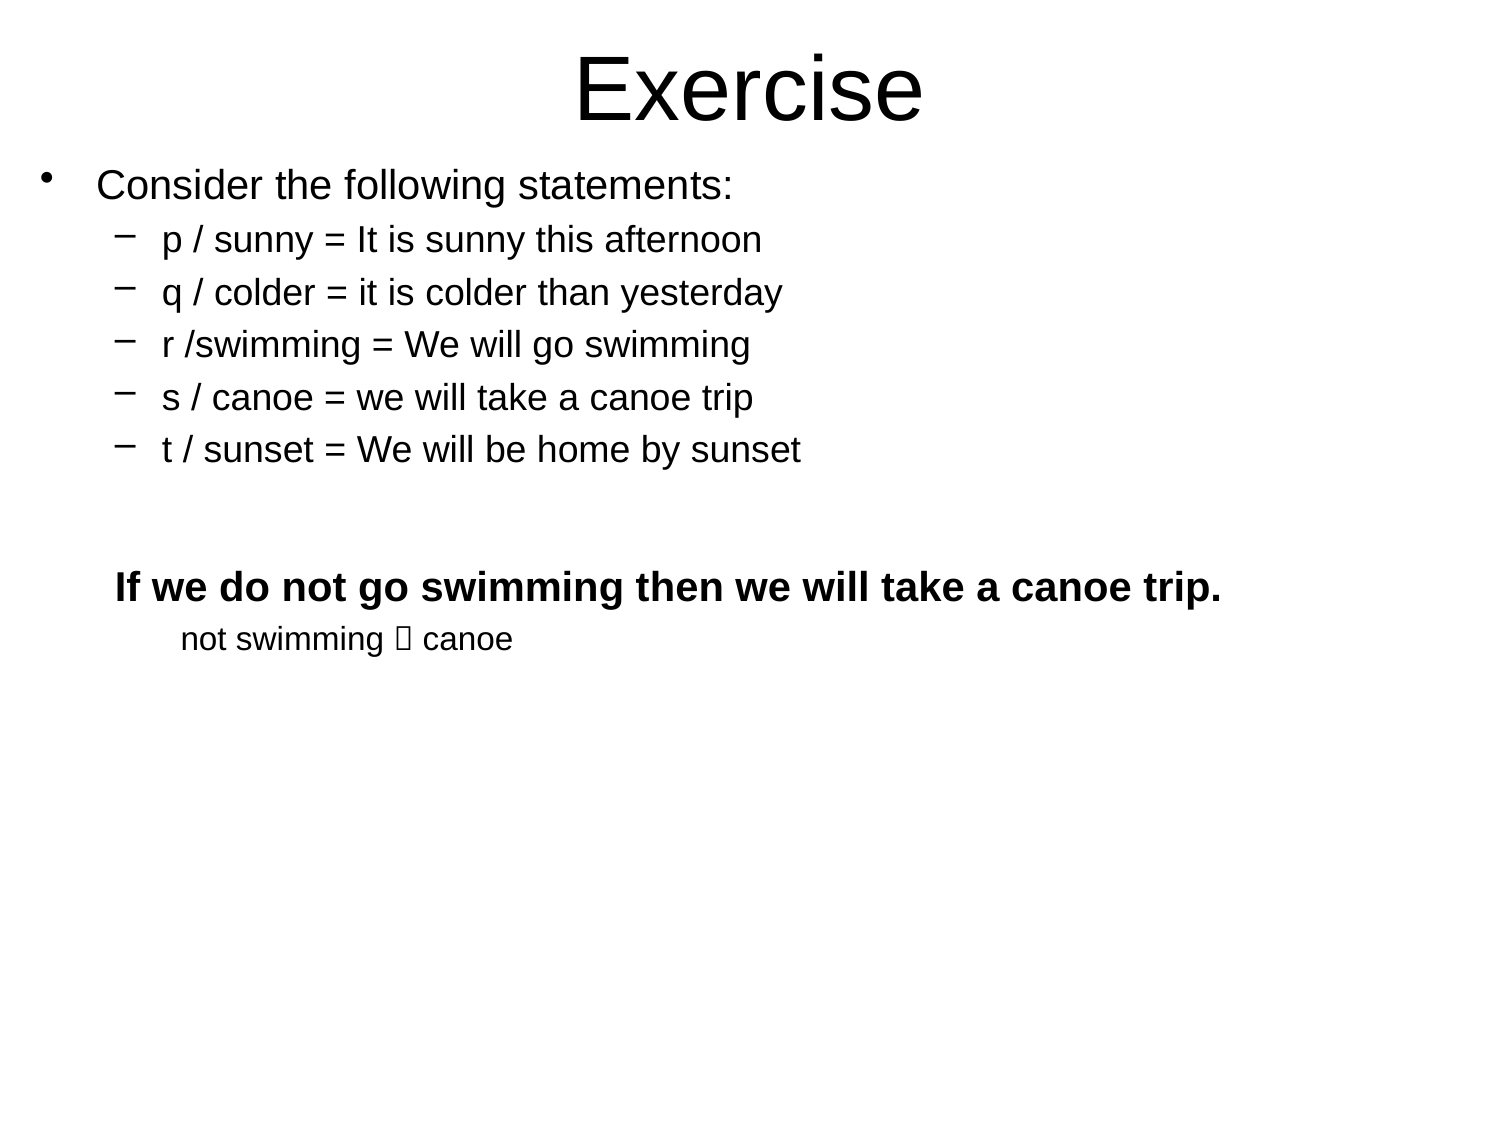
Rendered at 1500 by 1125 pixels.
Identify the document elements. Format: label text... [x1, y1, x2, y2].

list Consider the following statements: p / sunny = It is sunny this afternoon q / colder = it is colder than yesterday r /swimming = We will go swimming s / canoe = we will take a canoe trip t / sunset = We will be home by sunset If we do not go swimming then we will take a canoe trip. not swimming  canoe [24, 149, 1475, 1005]
title Exercise [75, 4, 1425, 149]
